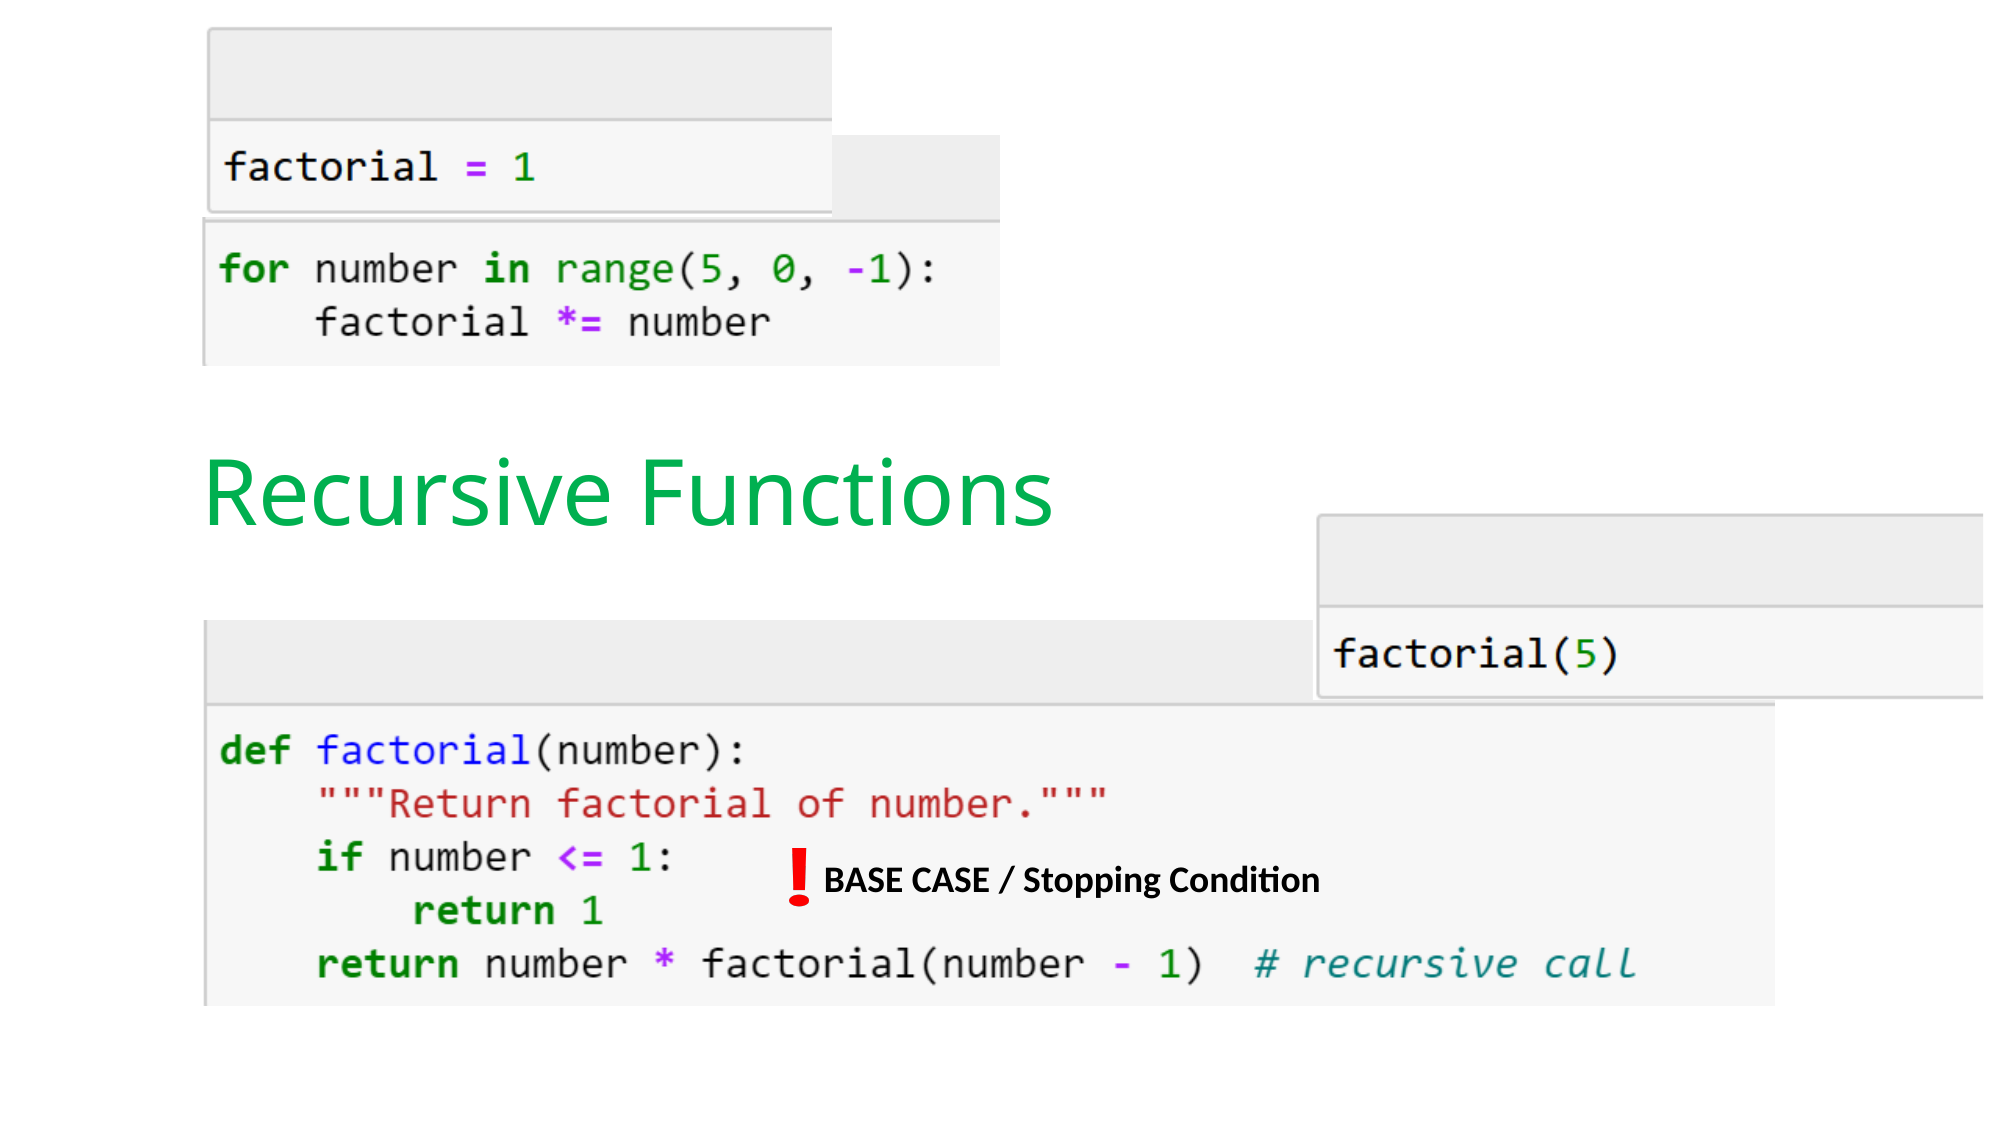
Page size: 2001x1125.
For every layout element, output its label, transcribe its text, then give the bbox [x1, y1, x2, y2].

title Recursive Functions [186, 386, 1912, 605]
picture [201, 495, 1984, 1006]
picture [201, 18, 1000, 366]
